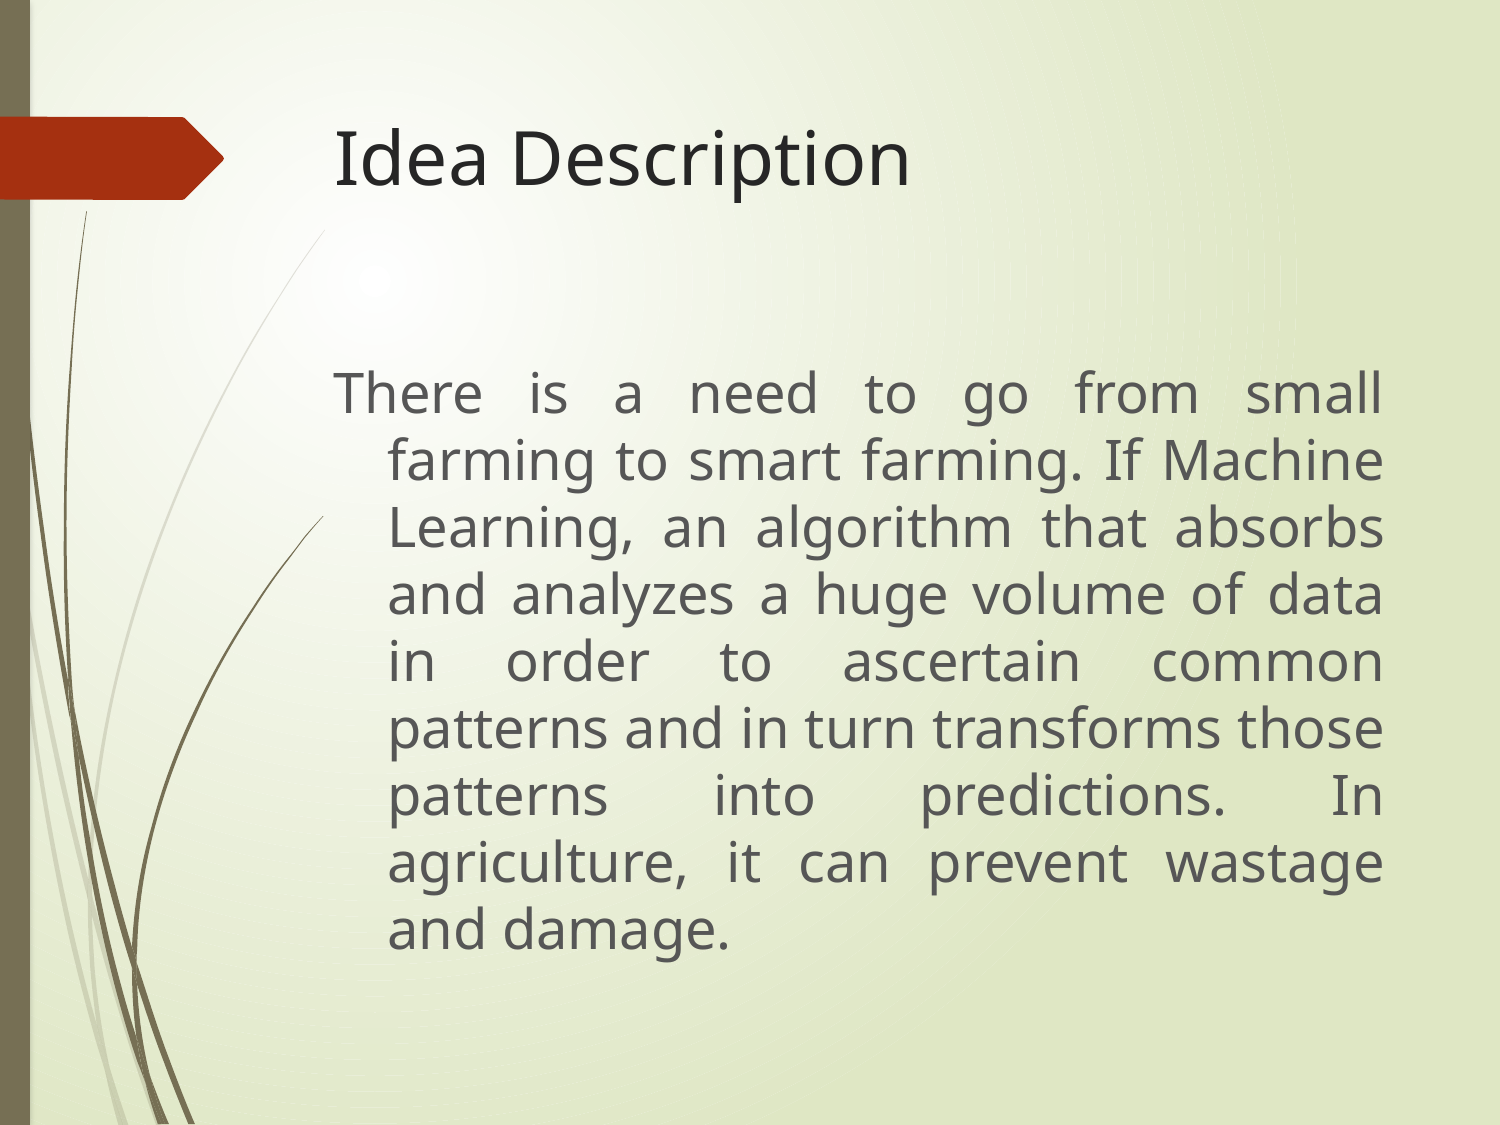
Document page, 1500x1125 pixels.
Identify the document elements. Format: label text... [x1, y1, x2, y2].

title Idea Description [319, 102, 1400, 313]
list There is a need to go from small farming to smart farming. If Machine Learning, an algorithm that absorbs and analyzes a huge volume of data in order to ascertain common patterns and in turn transforms those patterns into predictions. In agriculture, it can prevent wastage and damage. [318, 350, 1400, 970]
